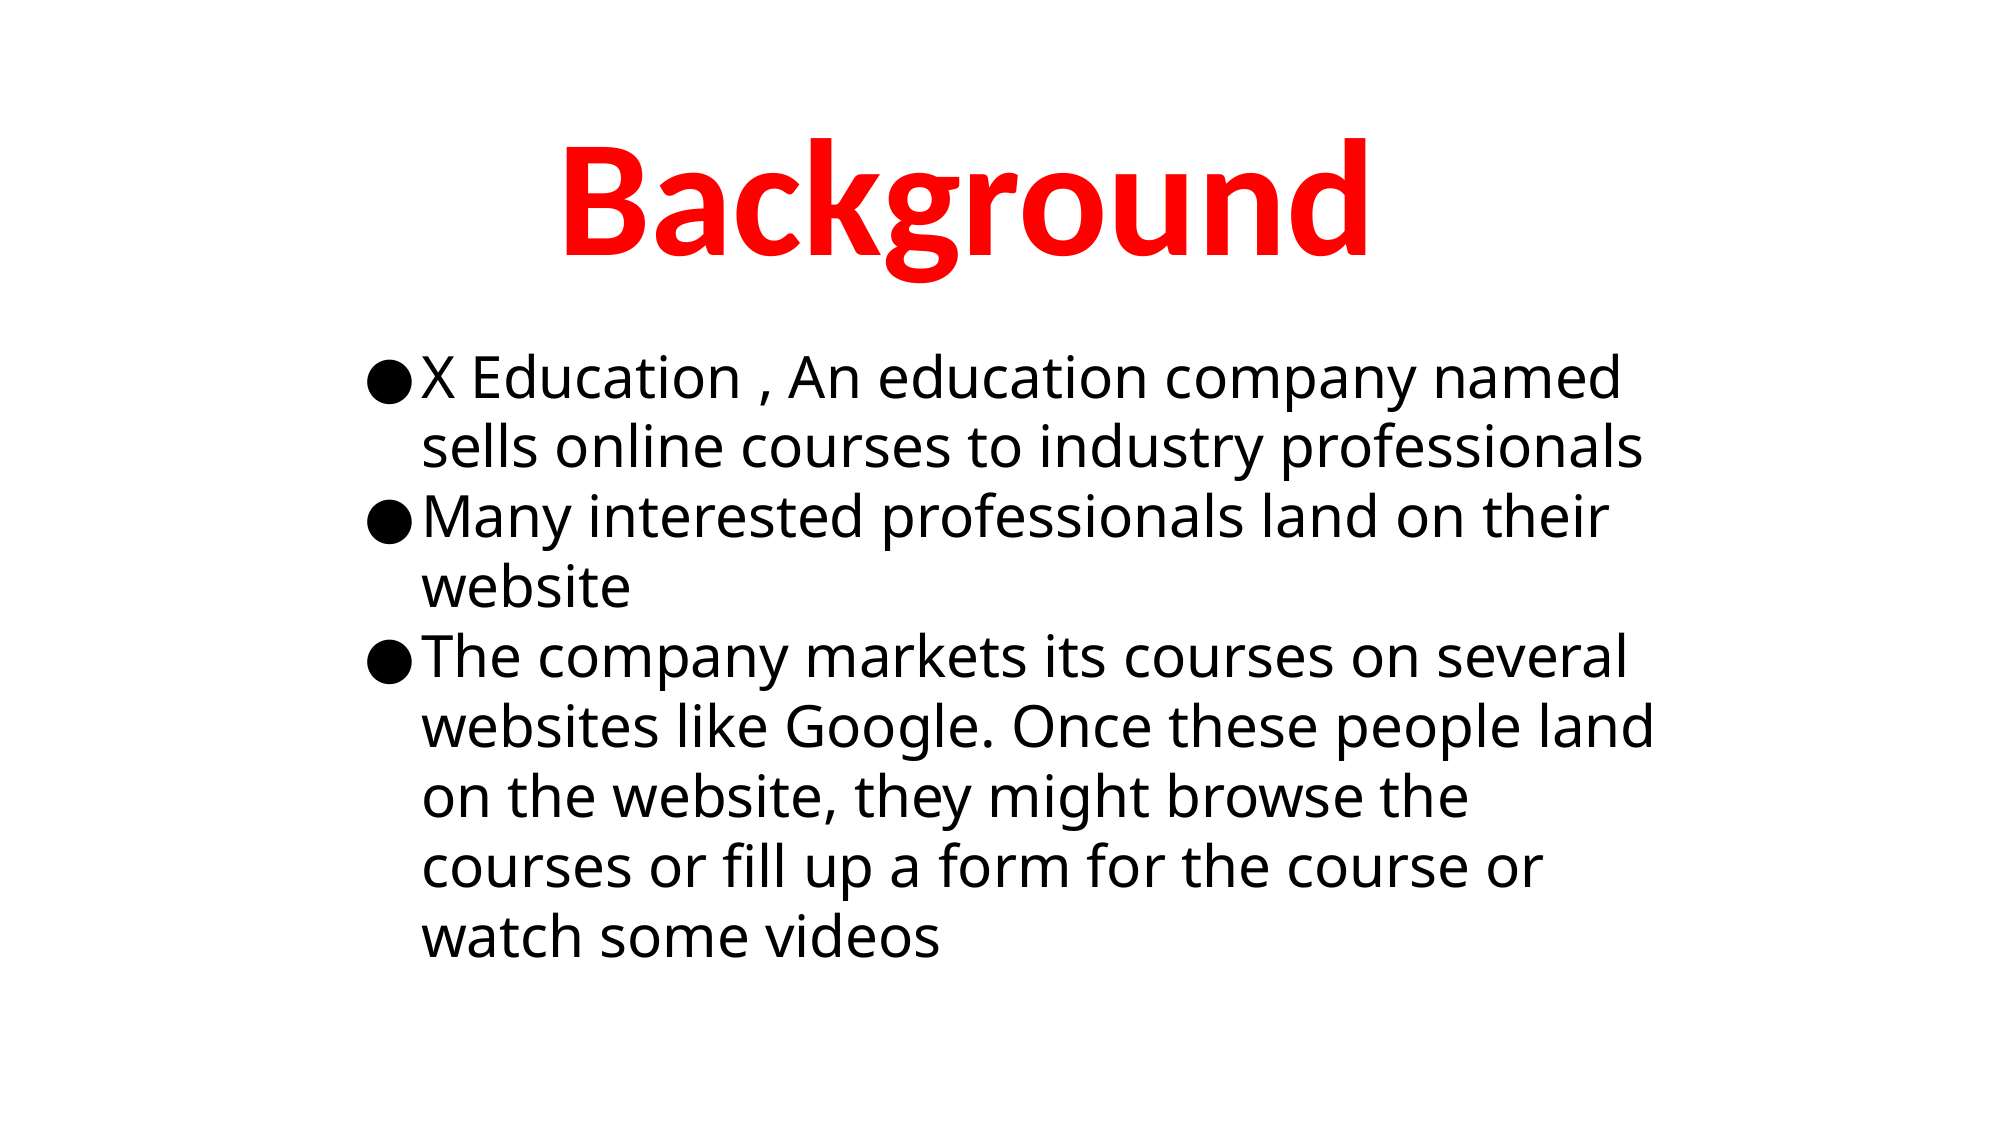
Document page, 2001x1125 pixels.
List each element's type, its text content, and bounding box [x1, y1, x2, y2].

text_box Background [542, 81, 1419, 297]
text_box X Education , An education company named sells online courses to industry professionals Many interested professionals land on their website The company markets its courses on several websites like Google. Once these people land on the website, they might browse the courses or fill up a form for the course or watch some videos [331, 332, 1703, 1047]
